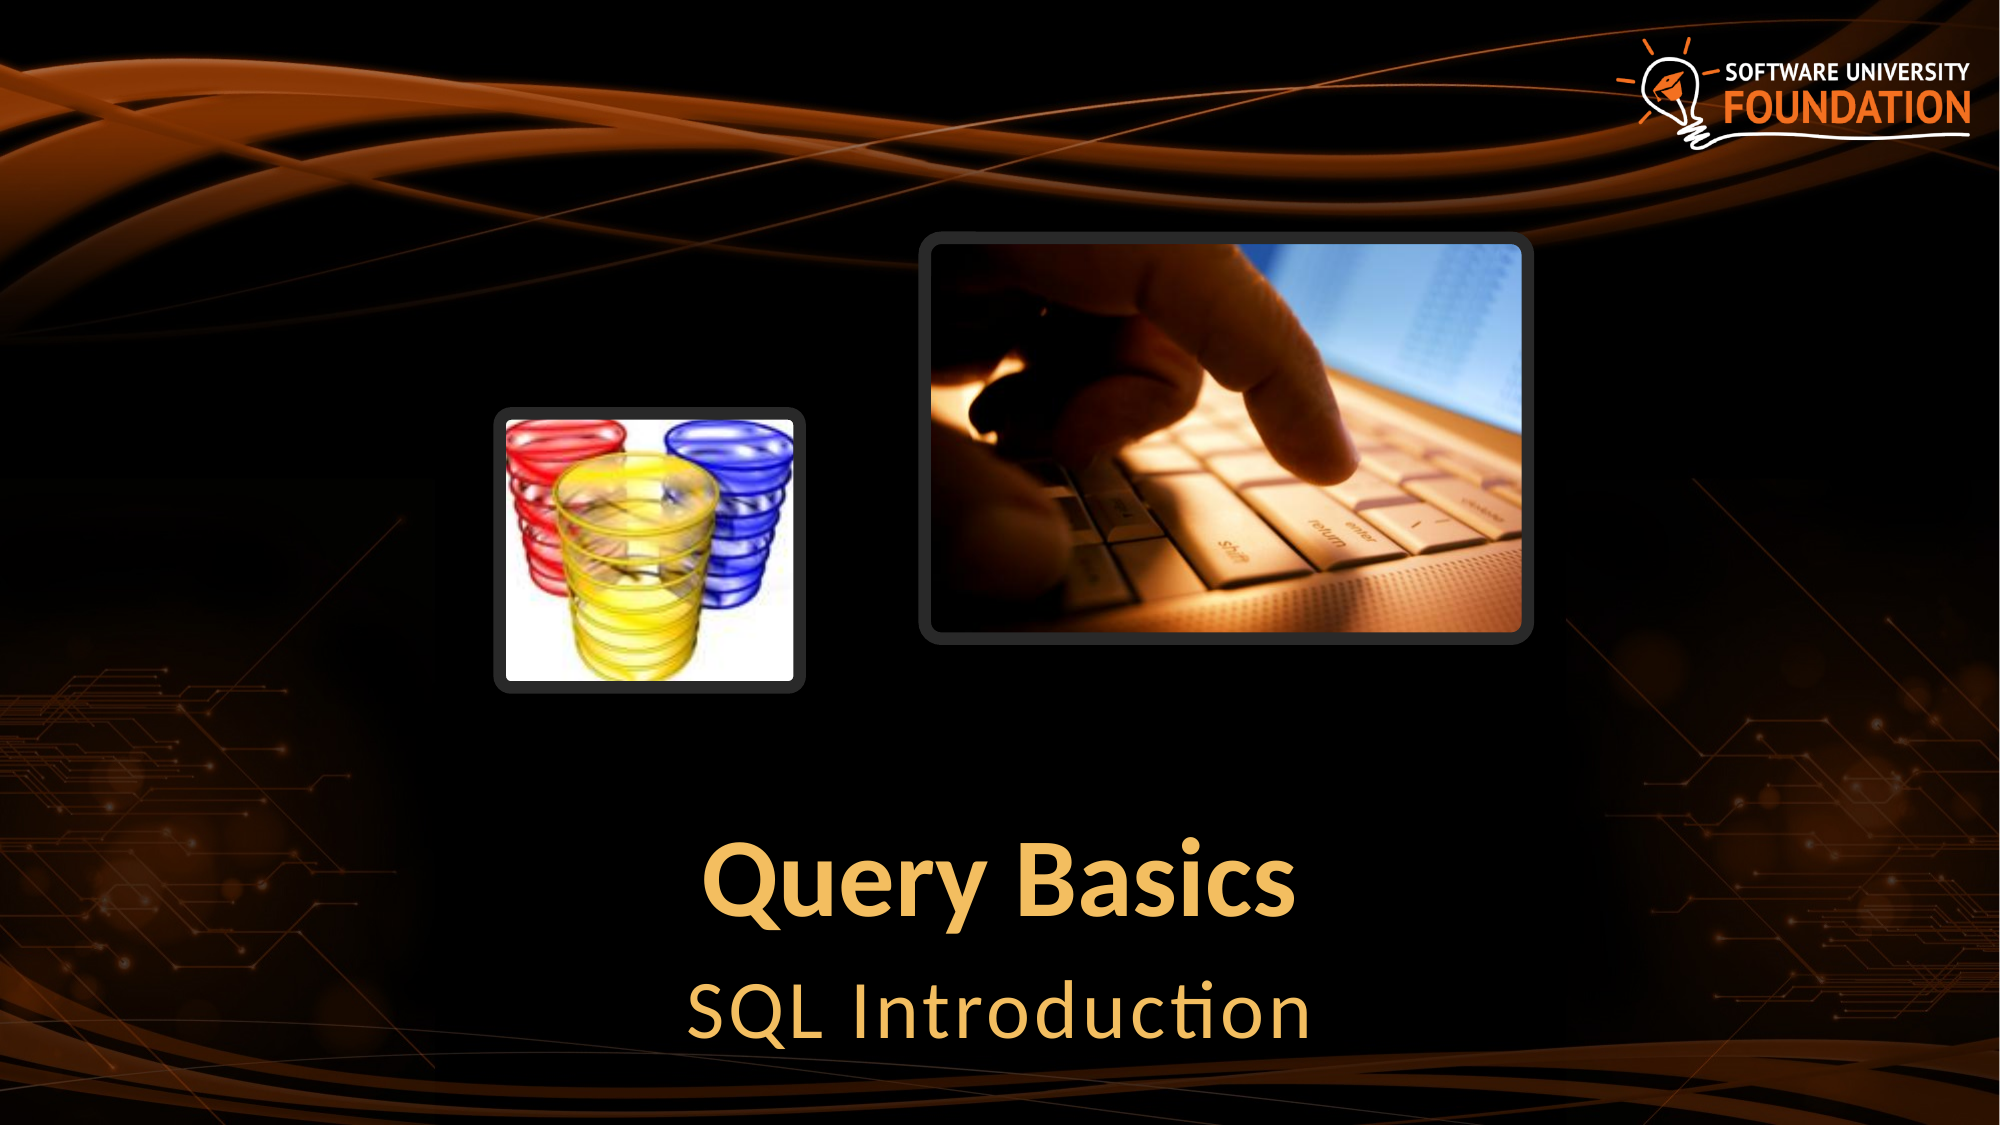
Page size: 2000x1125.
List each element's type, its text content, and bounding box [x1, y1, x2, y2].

title Query Basics [149, 812, 1850, 944]
list SQL Introduction [149, 944, 1850, 1062]
picture [0, 0, 2000, 1125]
